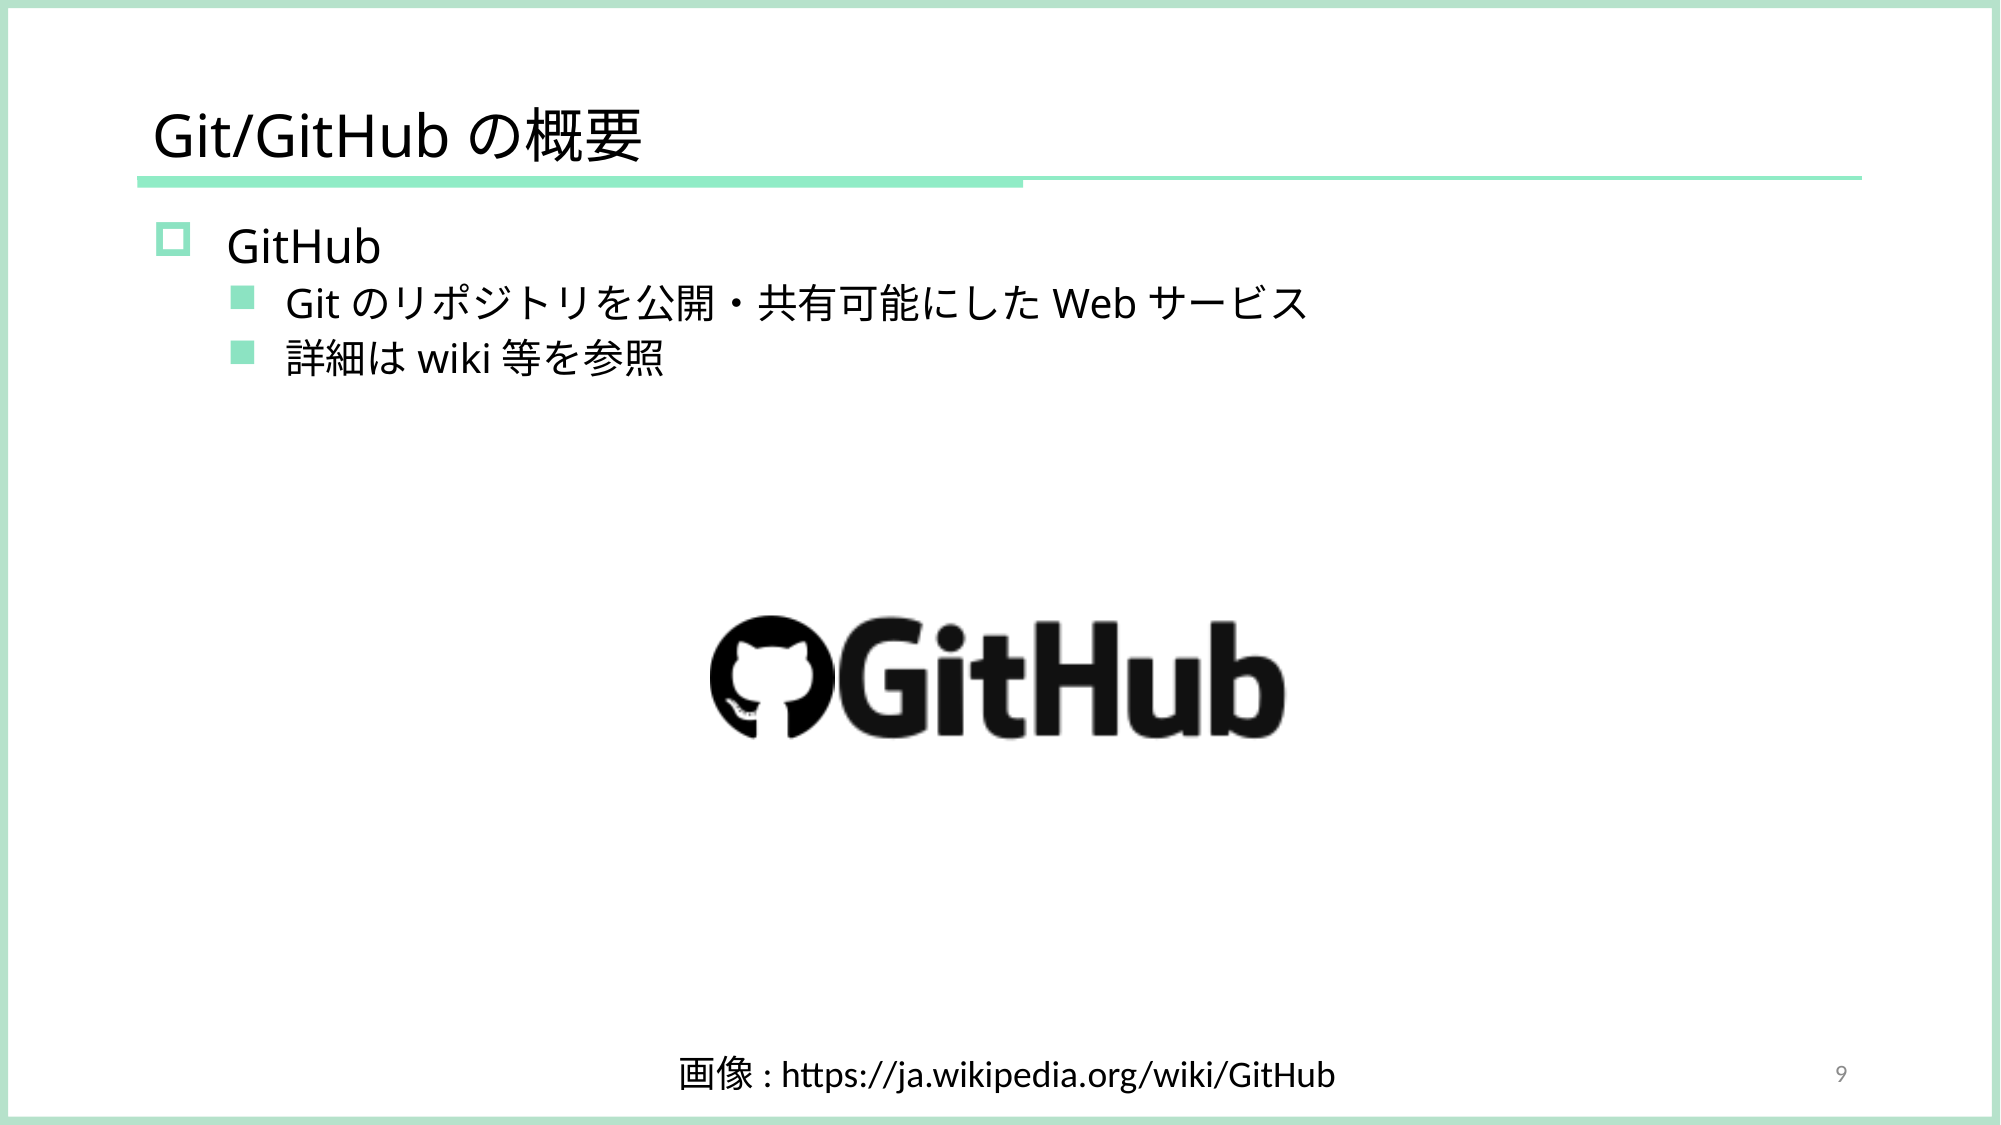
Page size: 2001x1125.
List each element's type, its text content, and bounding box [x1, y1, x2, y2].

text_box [709, 614, 1290, 744]
text_box 画像: https://ja.wikipedia.org/wiki/GitHub [152, 1042, 1863, 1103]
title Git/GitHubの概要 [137, 59, 1863, 178]
list GitHub Gitのリポジトリを公開・共有可能にしたWebサービス 詳細はwiki等を参照 [137, 215, 1863, 1014]
